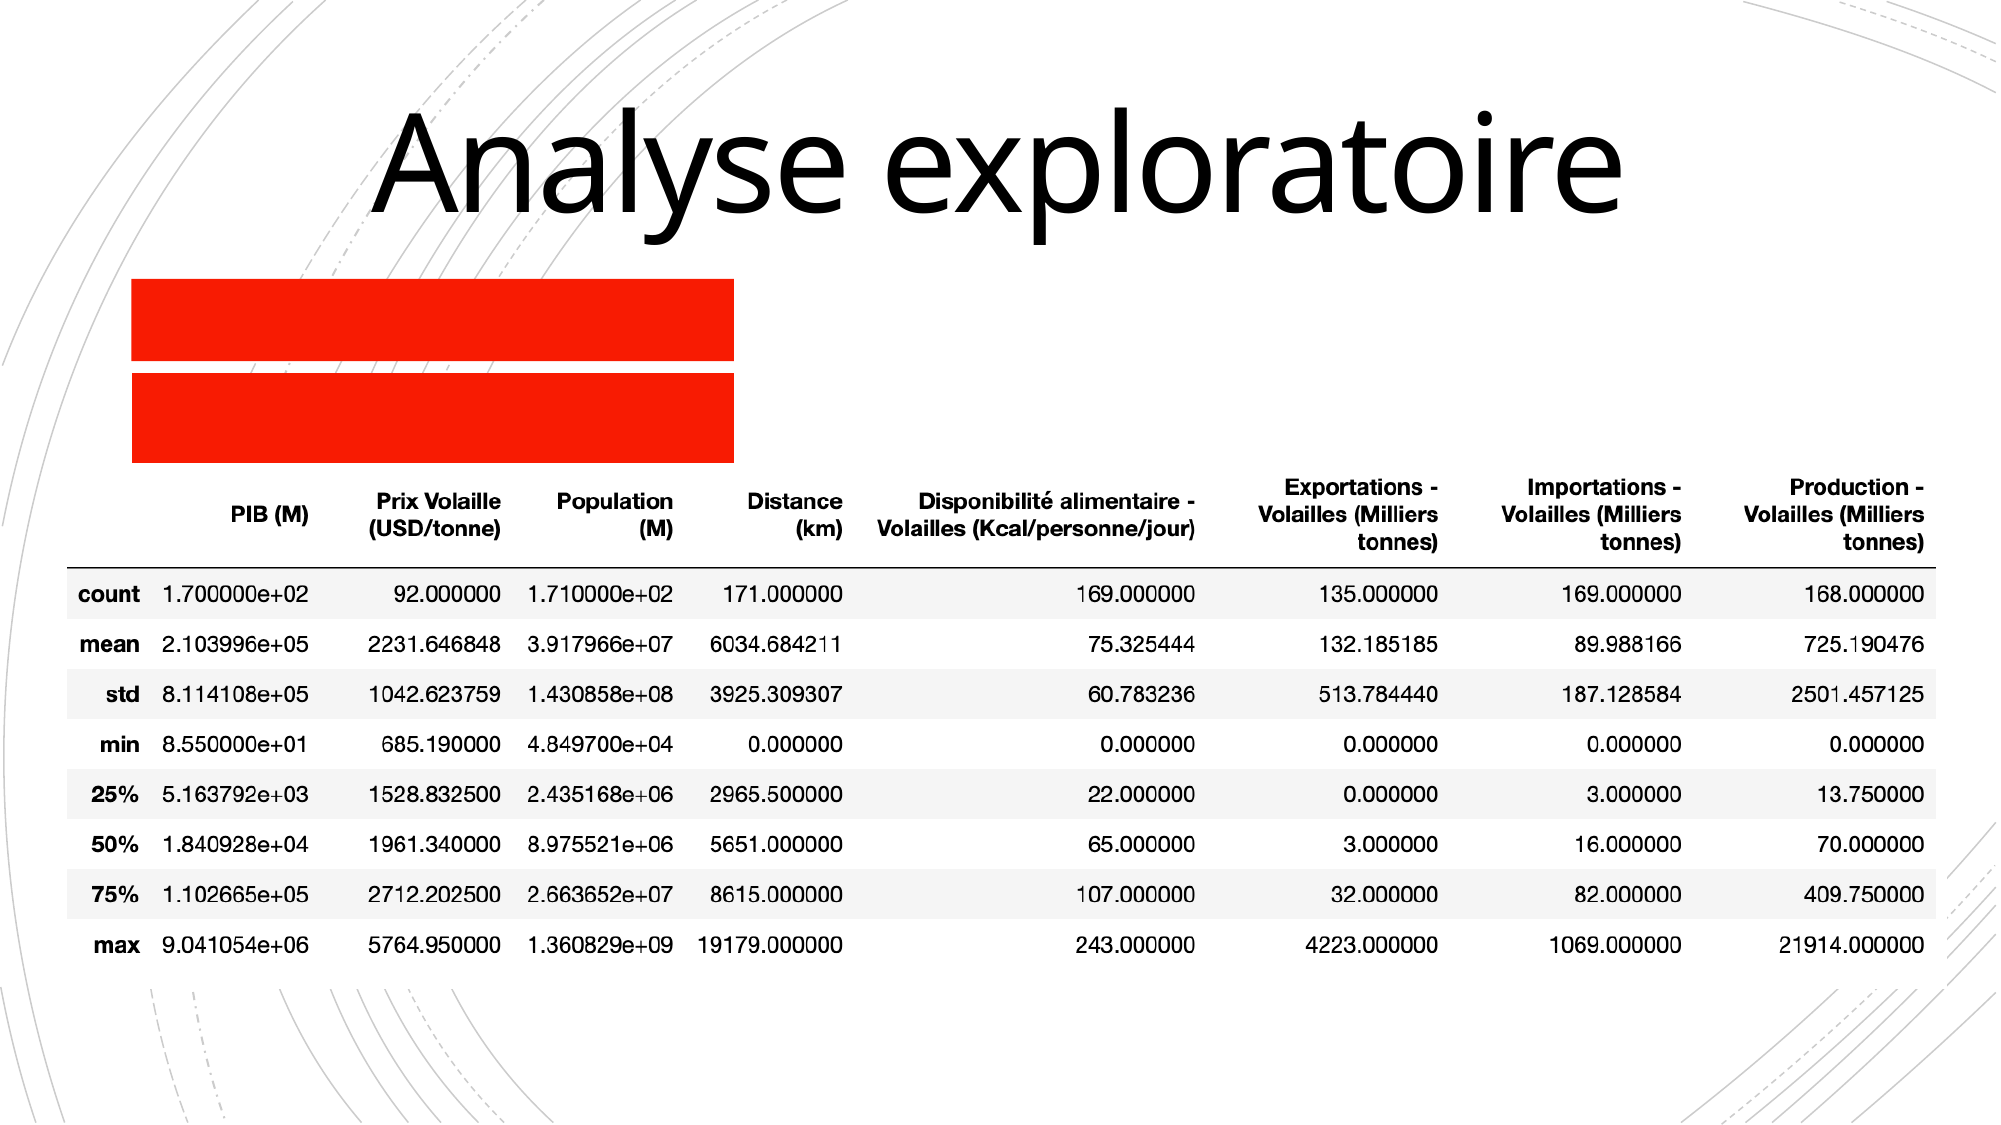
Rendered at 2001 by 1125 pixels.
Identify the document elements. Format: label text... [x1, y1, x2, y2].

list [52, 462, 1948, 990]
title Analyse exploratoire [104, 68, 1895, 274]
